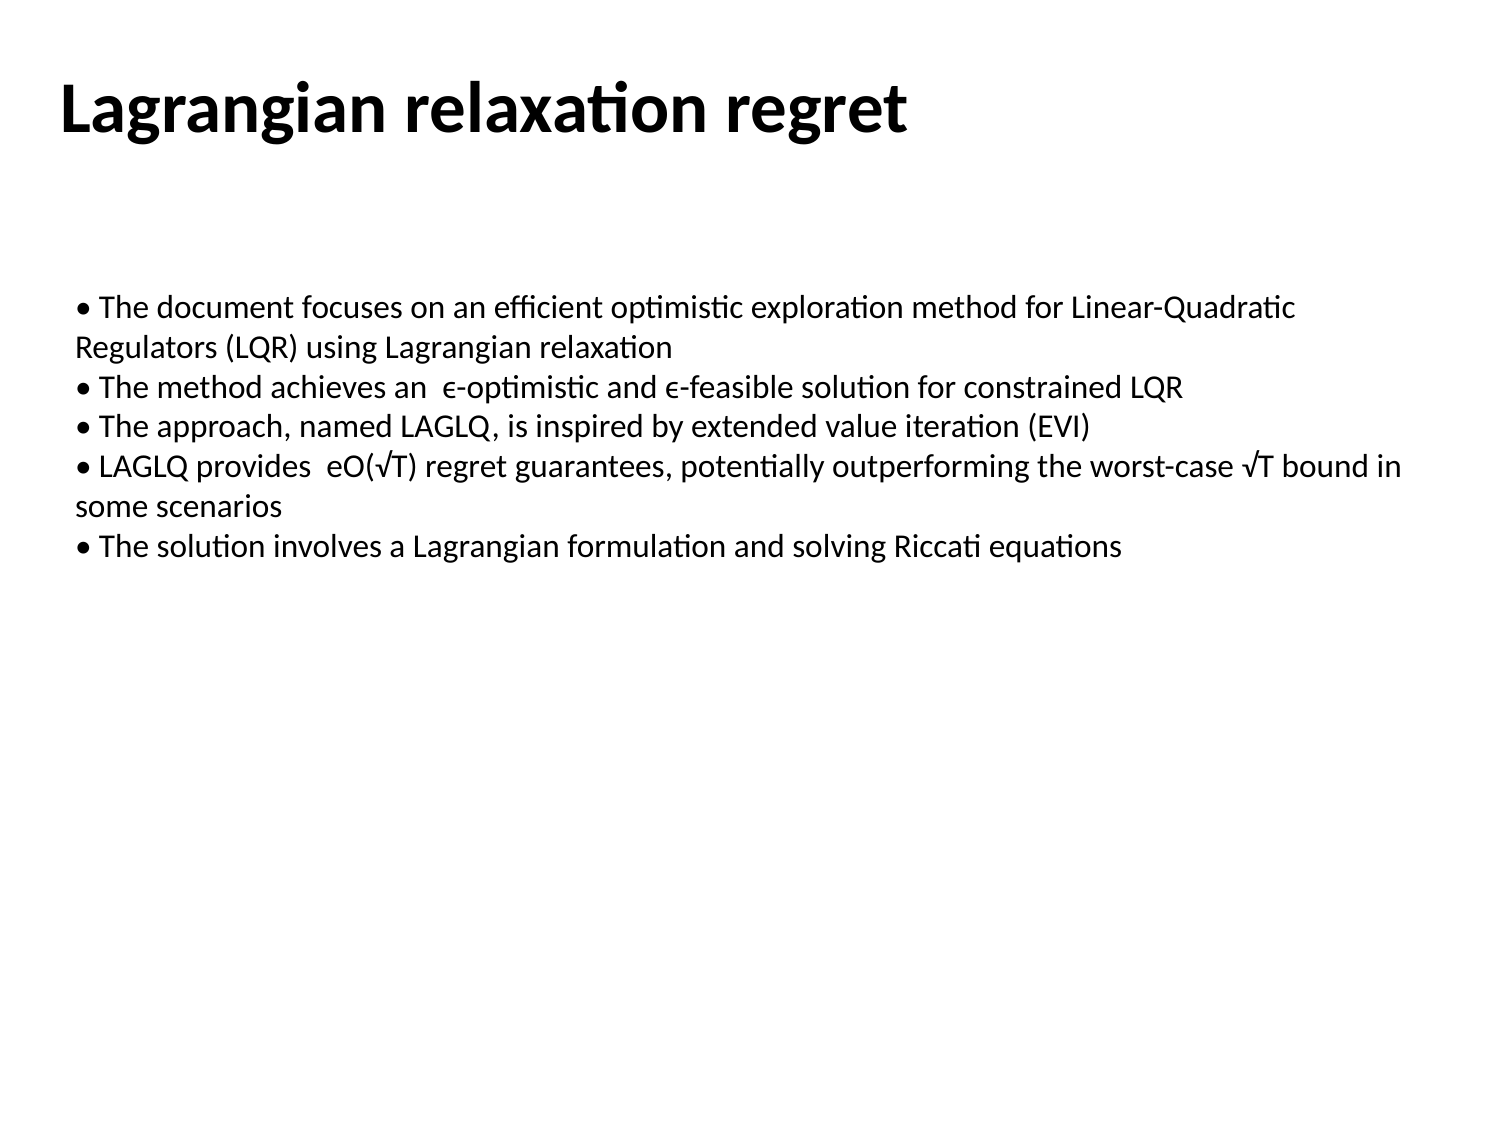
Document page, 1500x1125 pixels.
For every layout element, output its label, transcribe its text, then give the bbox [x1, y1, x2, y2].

text_box Lagrangian relaxation regret [44, 44, 1455, 163]
text_box • The document focuses on an efficient optimistic exploration method for Linear-Quadratic Regulators (LQR) using Lagrangian relaxation • The method achieves an ϵ-optimistic and ϵ-feasible solution for constrained LQR • The approach, named LAGLQ, is inspired by extended value iteration (EVI) • LAGLQ provides eO(√T) regret guarantees, potentially outperforming the worst-case √T bound in some scenarios • The solution involves a Lagrangian formulation and solving Riccati equations [44, 269, 1455, 580]
